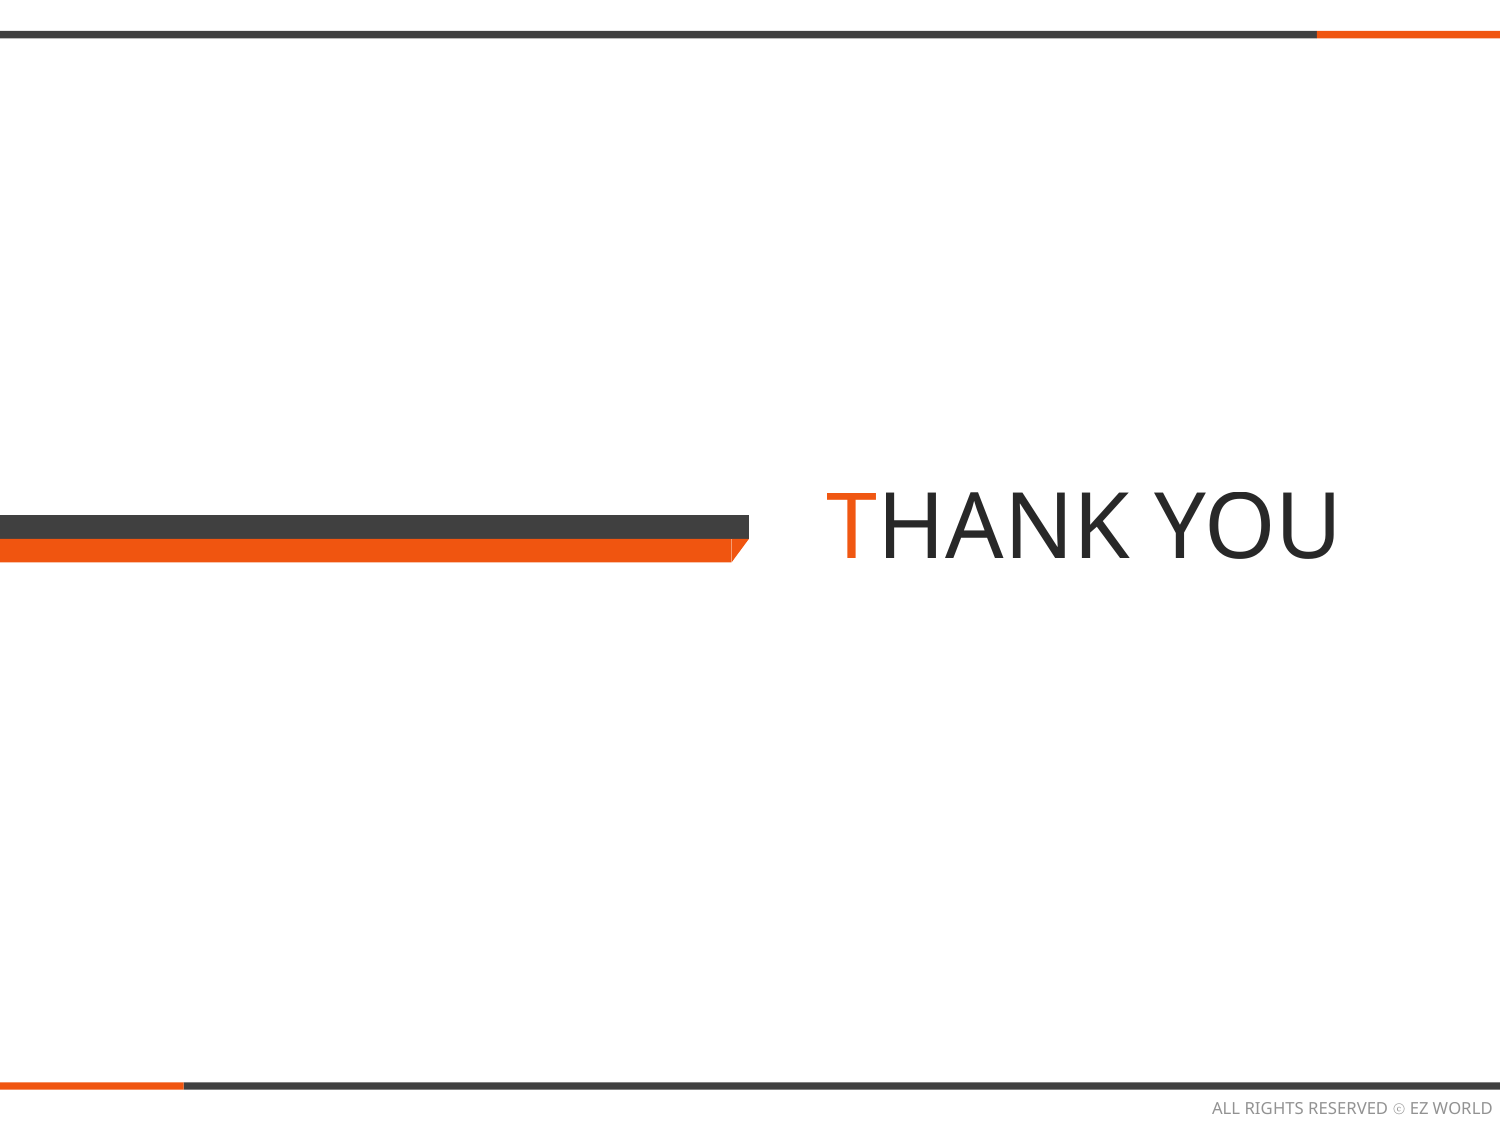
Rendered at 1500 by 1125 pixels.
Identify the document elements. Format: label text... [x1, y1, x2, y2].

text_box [0, 1081, 1500, 1090]
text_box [0, 30, 1500, 39]
text_box THANK YOU [811, 459, 1359, 585]
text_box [0, 514, 750, 563]
